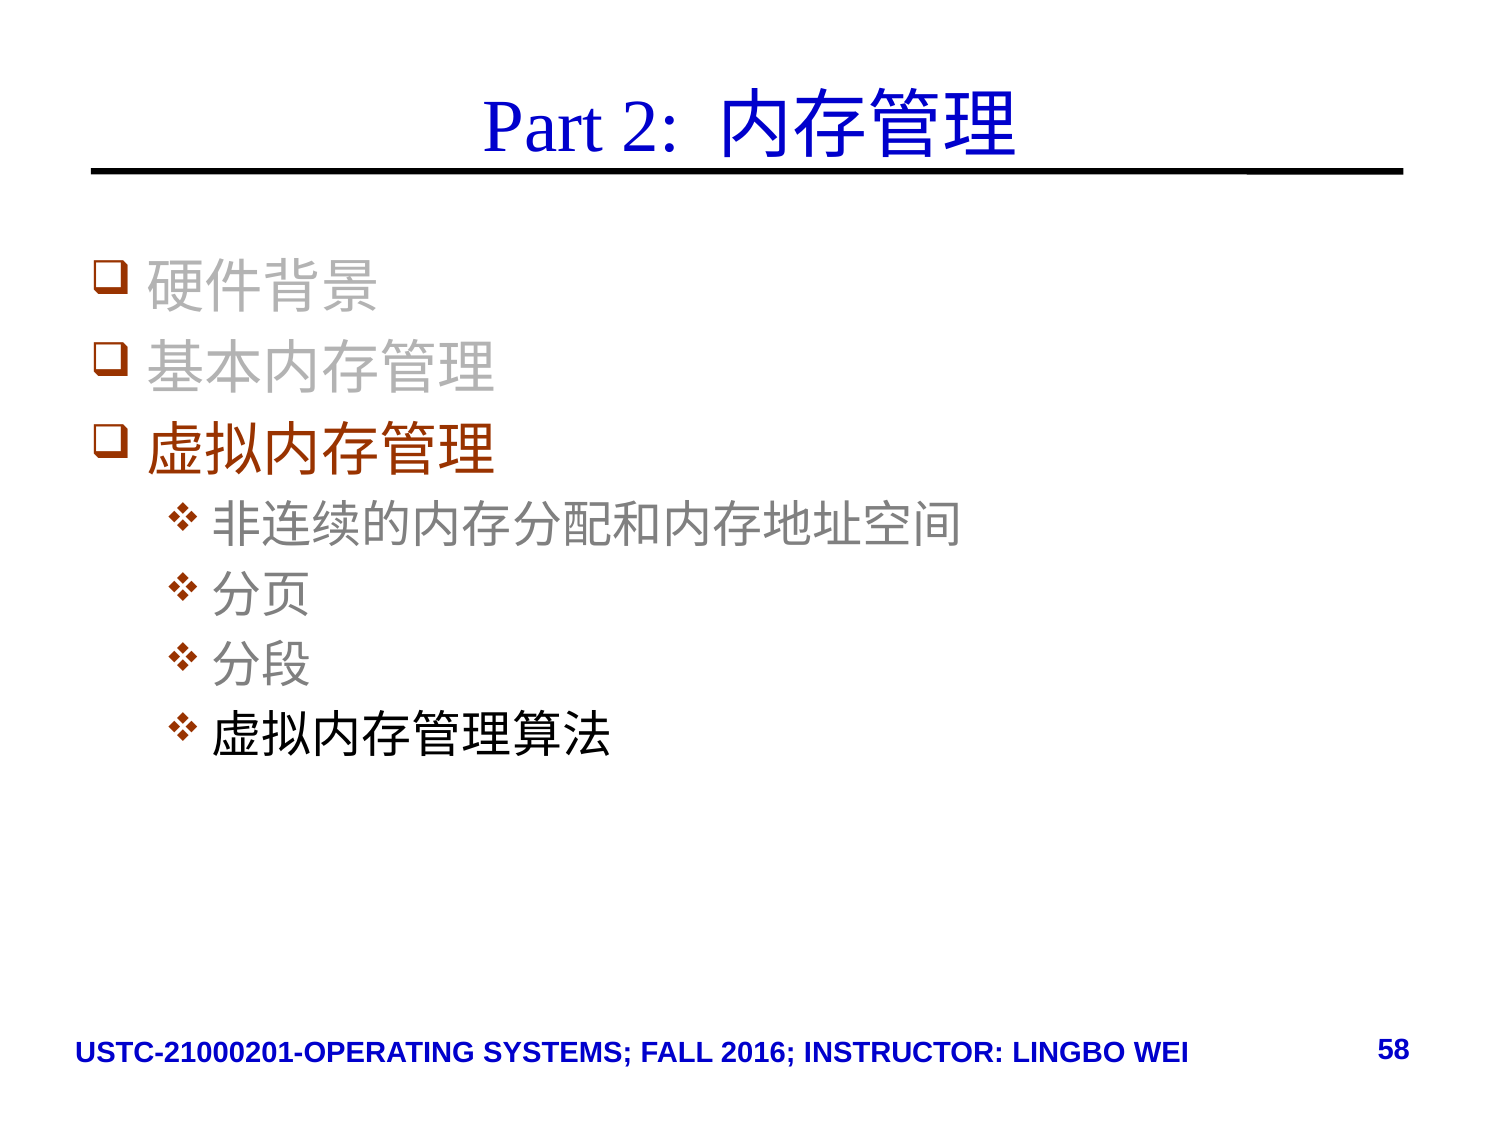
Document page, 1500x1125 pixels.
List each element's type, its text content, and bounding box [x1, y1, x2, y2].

title Part 2: 内存管理 [74, 27, 1426, 216]
list 硬件背景 基本内存管理 虚拟内存管理 非连续的内存分配和内存地址空间 分页 分段 虚拟内存管理算法 [74, 241, 1260, 1004]
slide_number 58 [1273, 1022, 1426, 1102]
footer USTC-21000201-OPERATING SYSTEMS; FALL 2016; INSTRUCTOR: LINGBO WEI [59, 1025, 1243, 1105]
